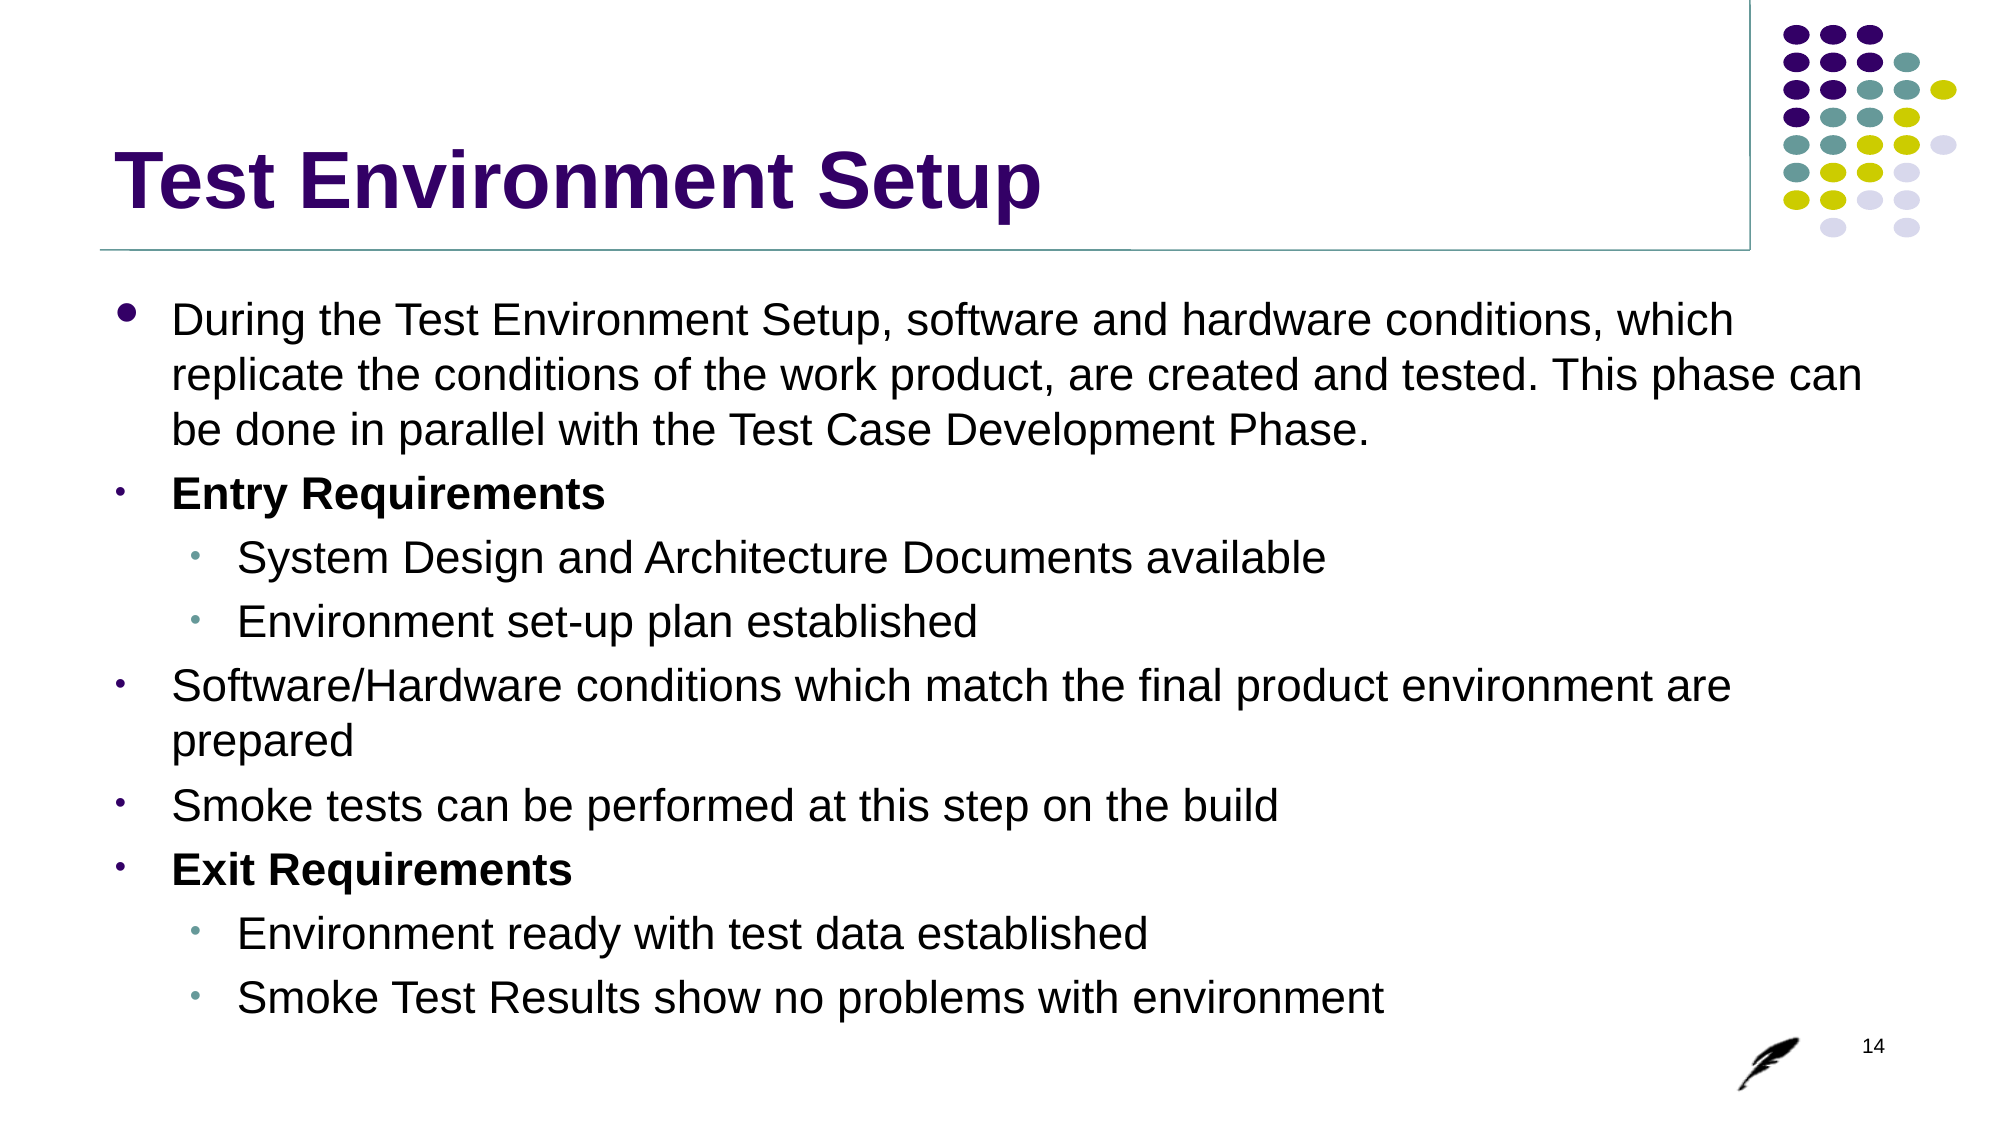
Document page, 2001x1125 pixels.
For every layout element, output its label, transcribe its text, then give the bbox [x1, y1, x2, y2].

slide_number 14 [1433, 1025, 1900, 1100]
title Test Environment Setup [99, 20, 1750, 233]
list During the Test Environment Setup, software and hardware conditions, which replicate the conditions of the work product, are created and tested. This phase can be done in parallel with the Test Case Development Phase. Entry Requirements System Design and Architecture Documents available Environment set-up plan established Software/Hardware conditions which match the final product environment are prepared Smoke tests can be performed at this step on the build Exit Requirements Environment ready with test data established Smoke Test Results show no problems with environment [99, 282, 1900, 1006]
